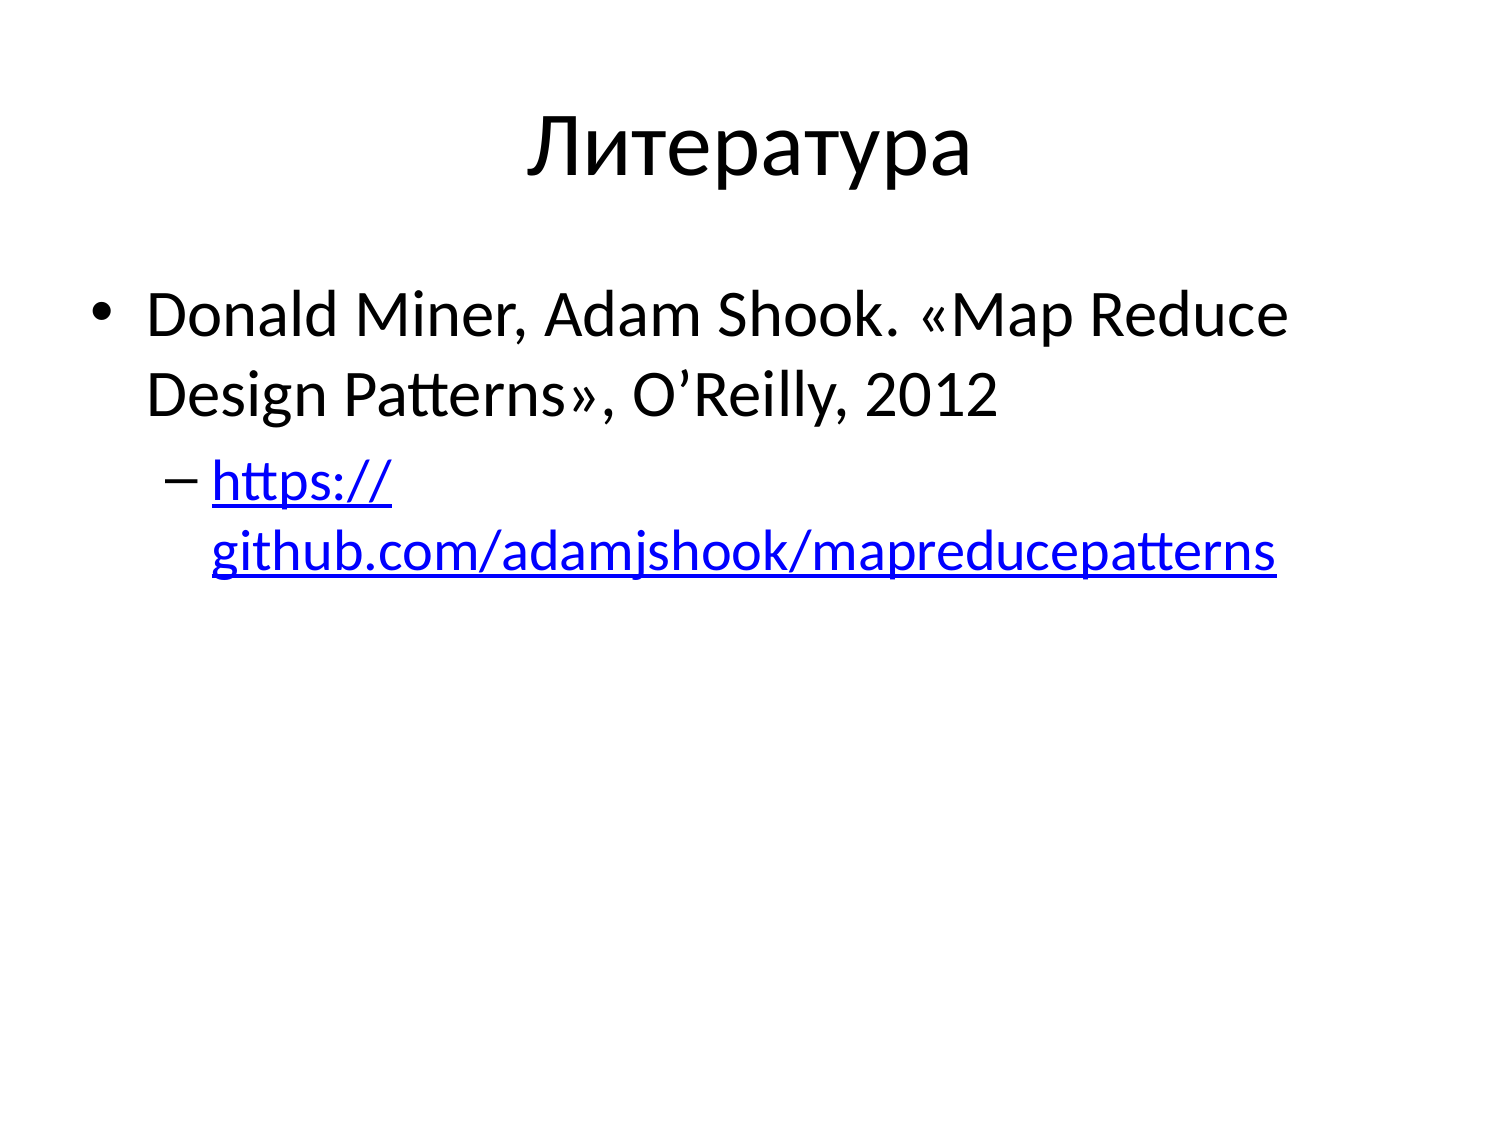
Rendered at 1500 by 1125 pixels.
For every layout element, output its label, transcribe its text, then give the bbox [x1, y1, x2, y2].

title Литература [75, 45, 1425, 233]
list Donald Miner, Adam Shook. «Map Reduce Design Patterns», O’Reilly, 2012 https://github.com/adamjshook/mapreducepatterns [75, 262, 1425, 1005]
